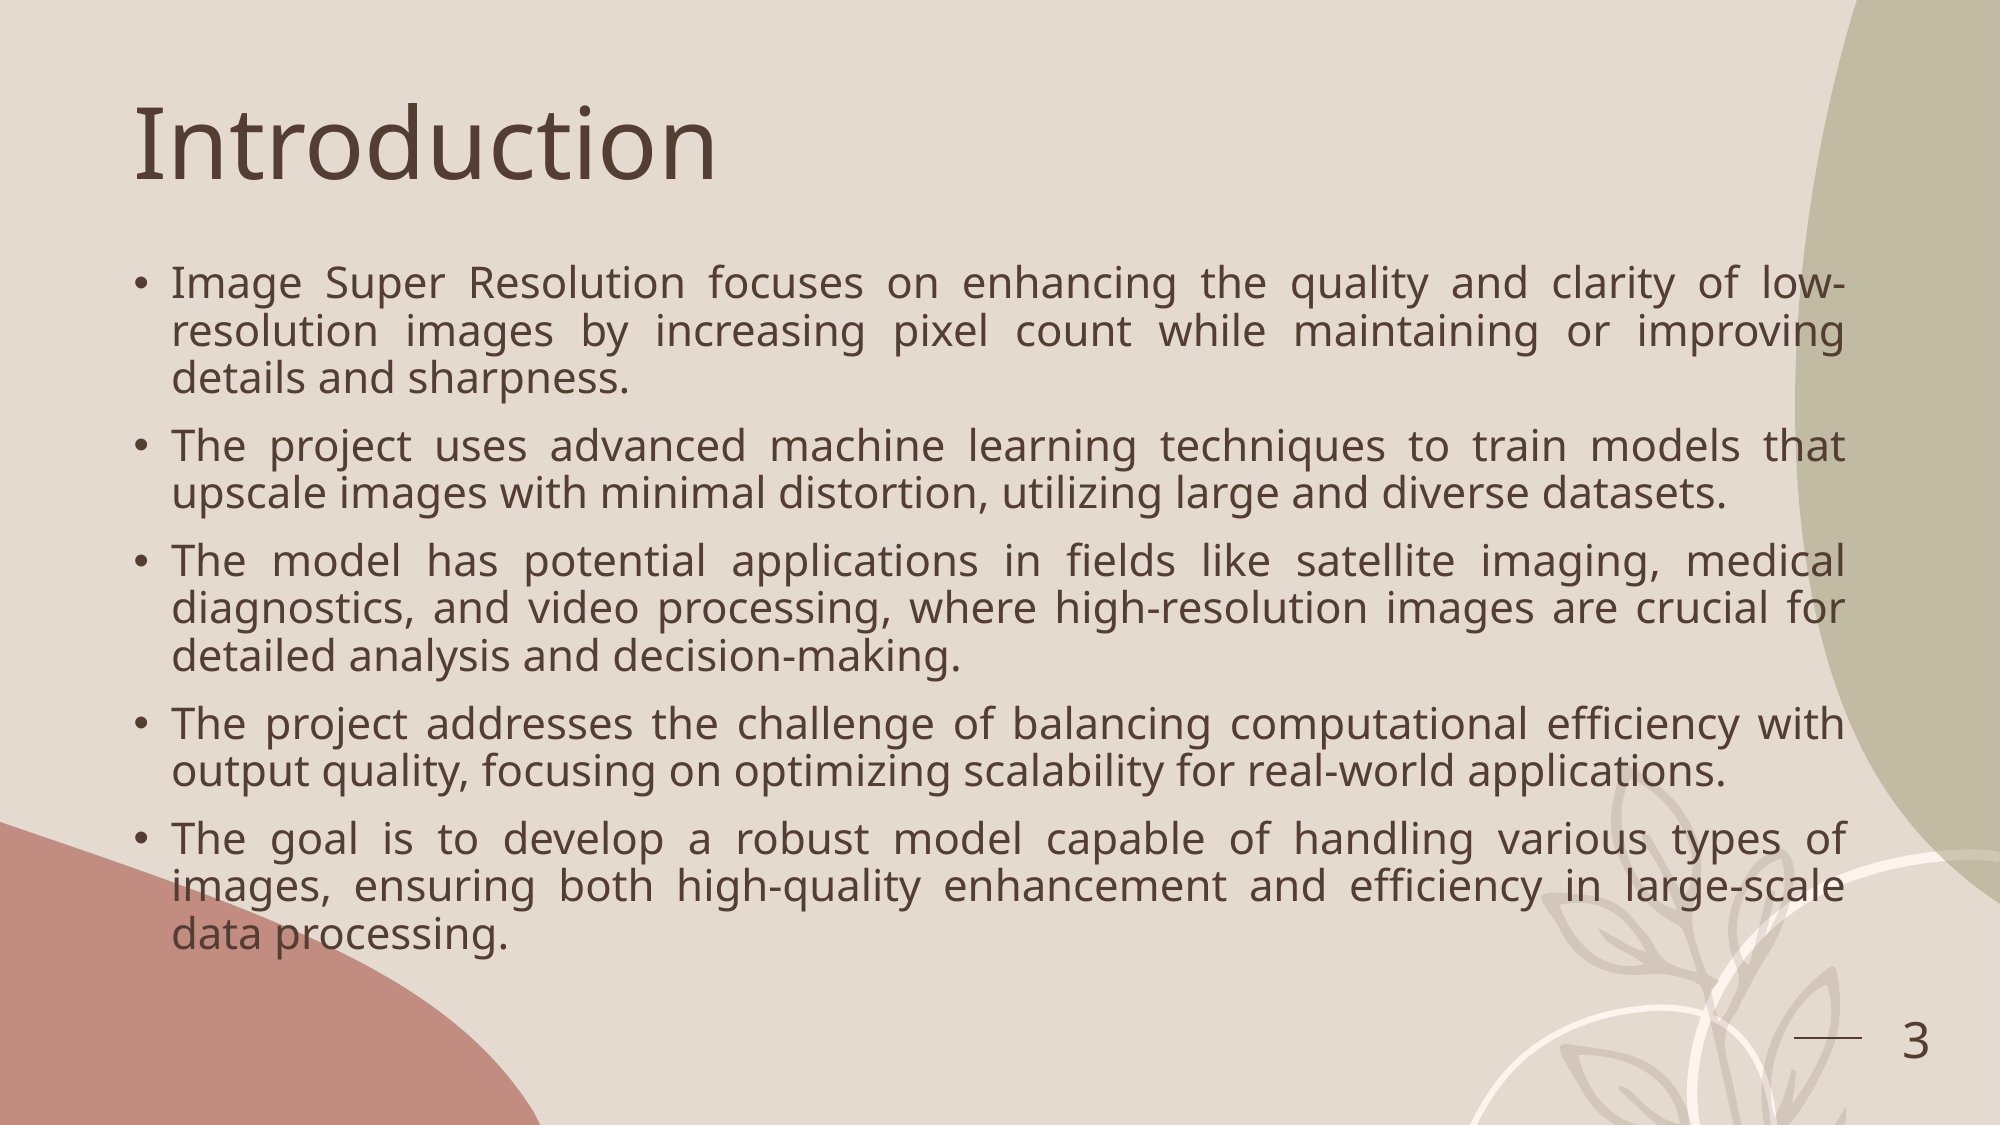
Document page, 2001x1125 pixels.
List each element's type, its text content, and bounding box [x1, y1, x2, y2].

title Introduction [118, 58, 783, 182]
slide_number 3 [1862, 964, 1971, 1112]
list Image Super Resolution focuses on enhancing the quality and clarity of low-resolution images by increasing pixel count while maintaining or improving details and sharpness. The project uses advanced machine learning techniques to train models that upscale images with minimal distortion, utilizing large and diverse datasets. The model has potential applications in fields like satellite imaging, medical diagnostics, and video processing, where high-resolution images are crucial for detailed analysis and decision-making. The project addresses the challenge of balancing computational efficiency with output quality, focusing on optimizing scalability for real-world applications. The goal is to develop a robust model capable of handling various types of images, ensuring both high-quality enhancement and efficiency in large-scale data processing. [118, 182, 1863, 1021]
